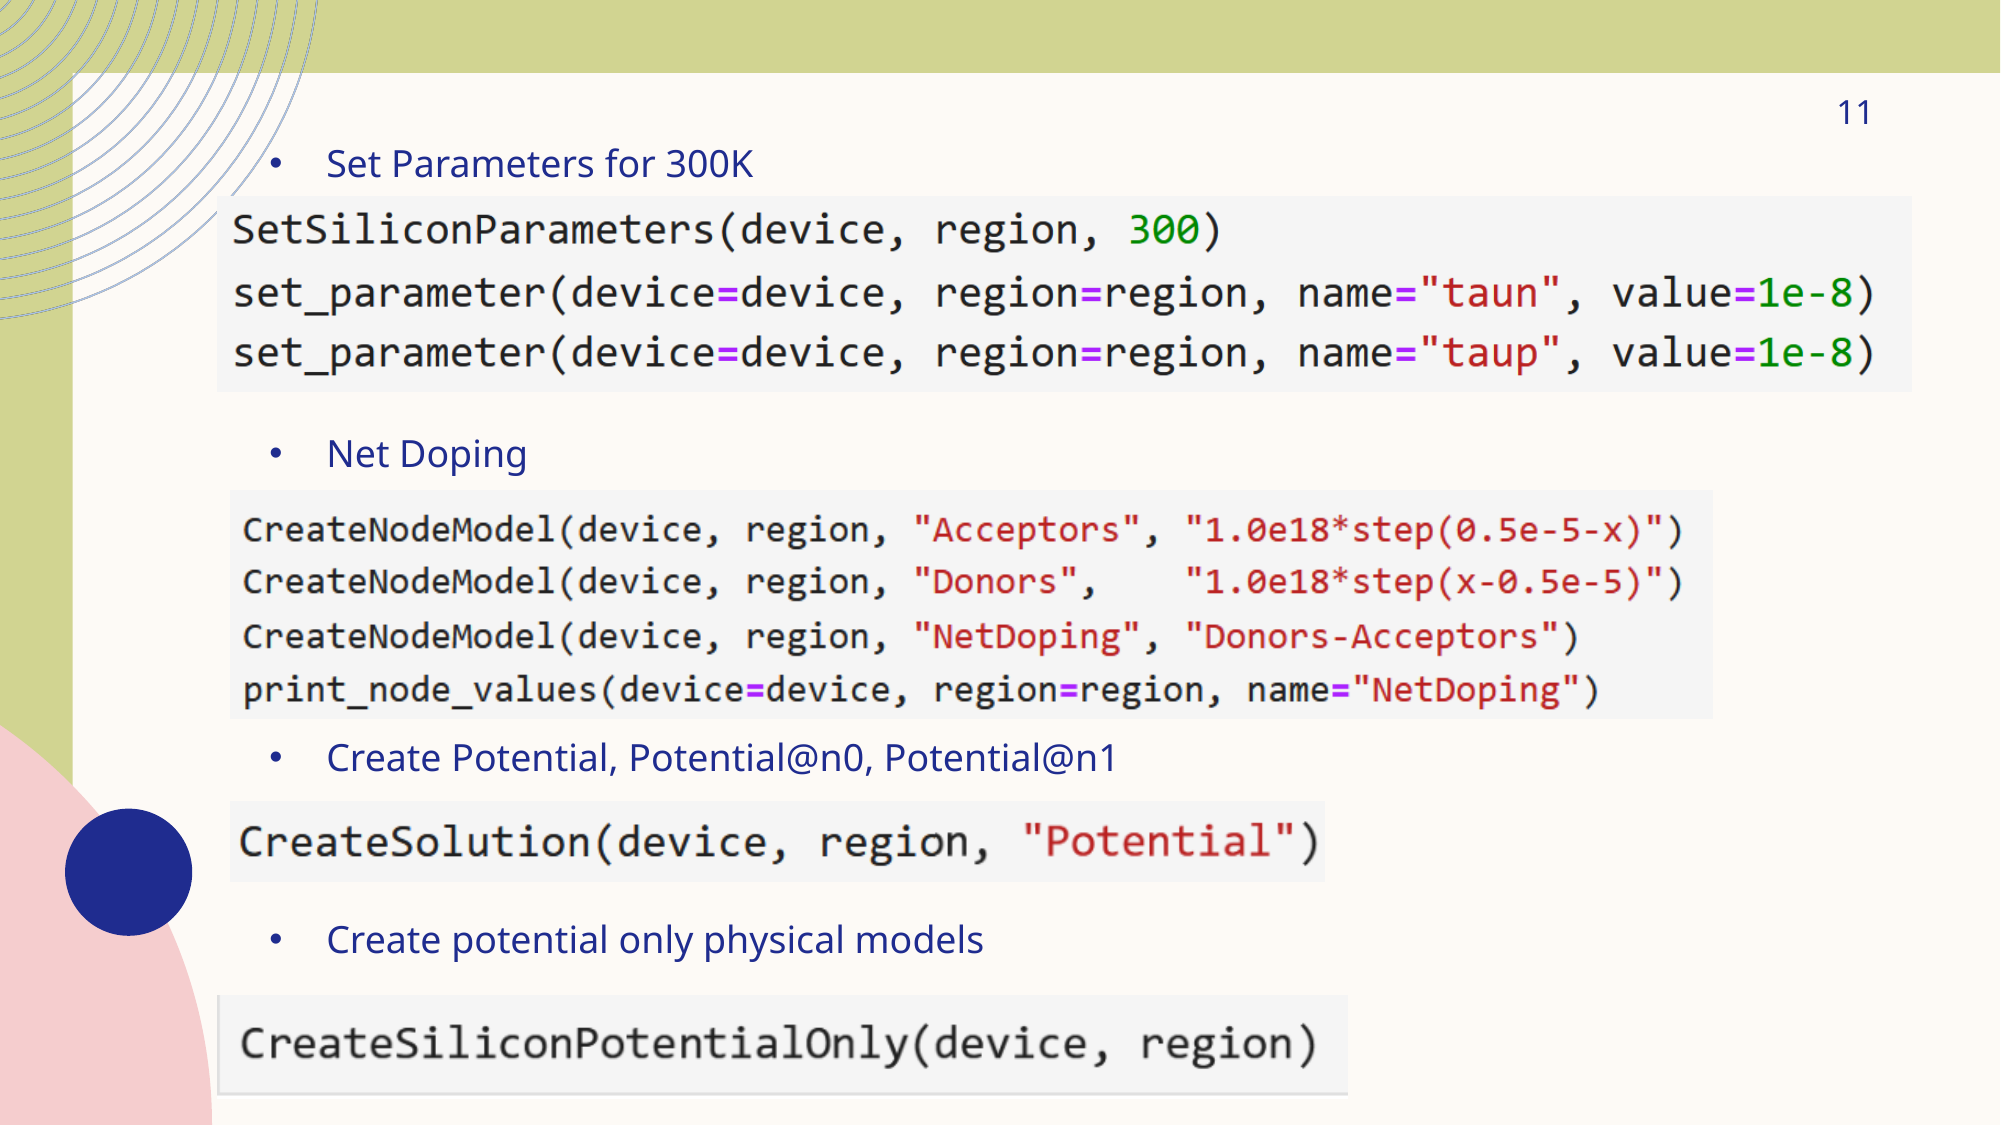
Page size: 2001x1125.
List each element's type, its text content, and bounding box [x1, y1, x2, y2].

picture [217, 995, 1348, 1099]
picture [230, 801, 1325, 882]
text_box Create potential only physical models [254, 916, 1875, 970]
list Set Parameters for 300K [254, 140, 1875, 194]
picture [0, 0, 2001, 785]
text_box Create Potential, Potential@n0, Potential@n1 [254, 733, 1875, 787]
slide_number 11 [1712, 75, 1875, 153]
picture [230, 490, 1713, 719]
text_box Net Doping [254, 429, 1875, 484]
